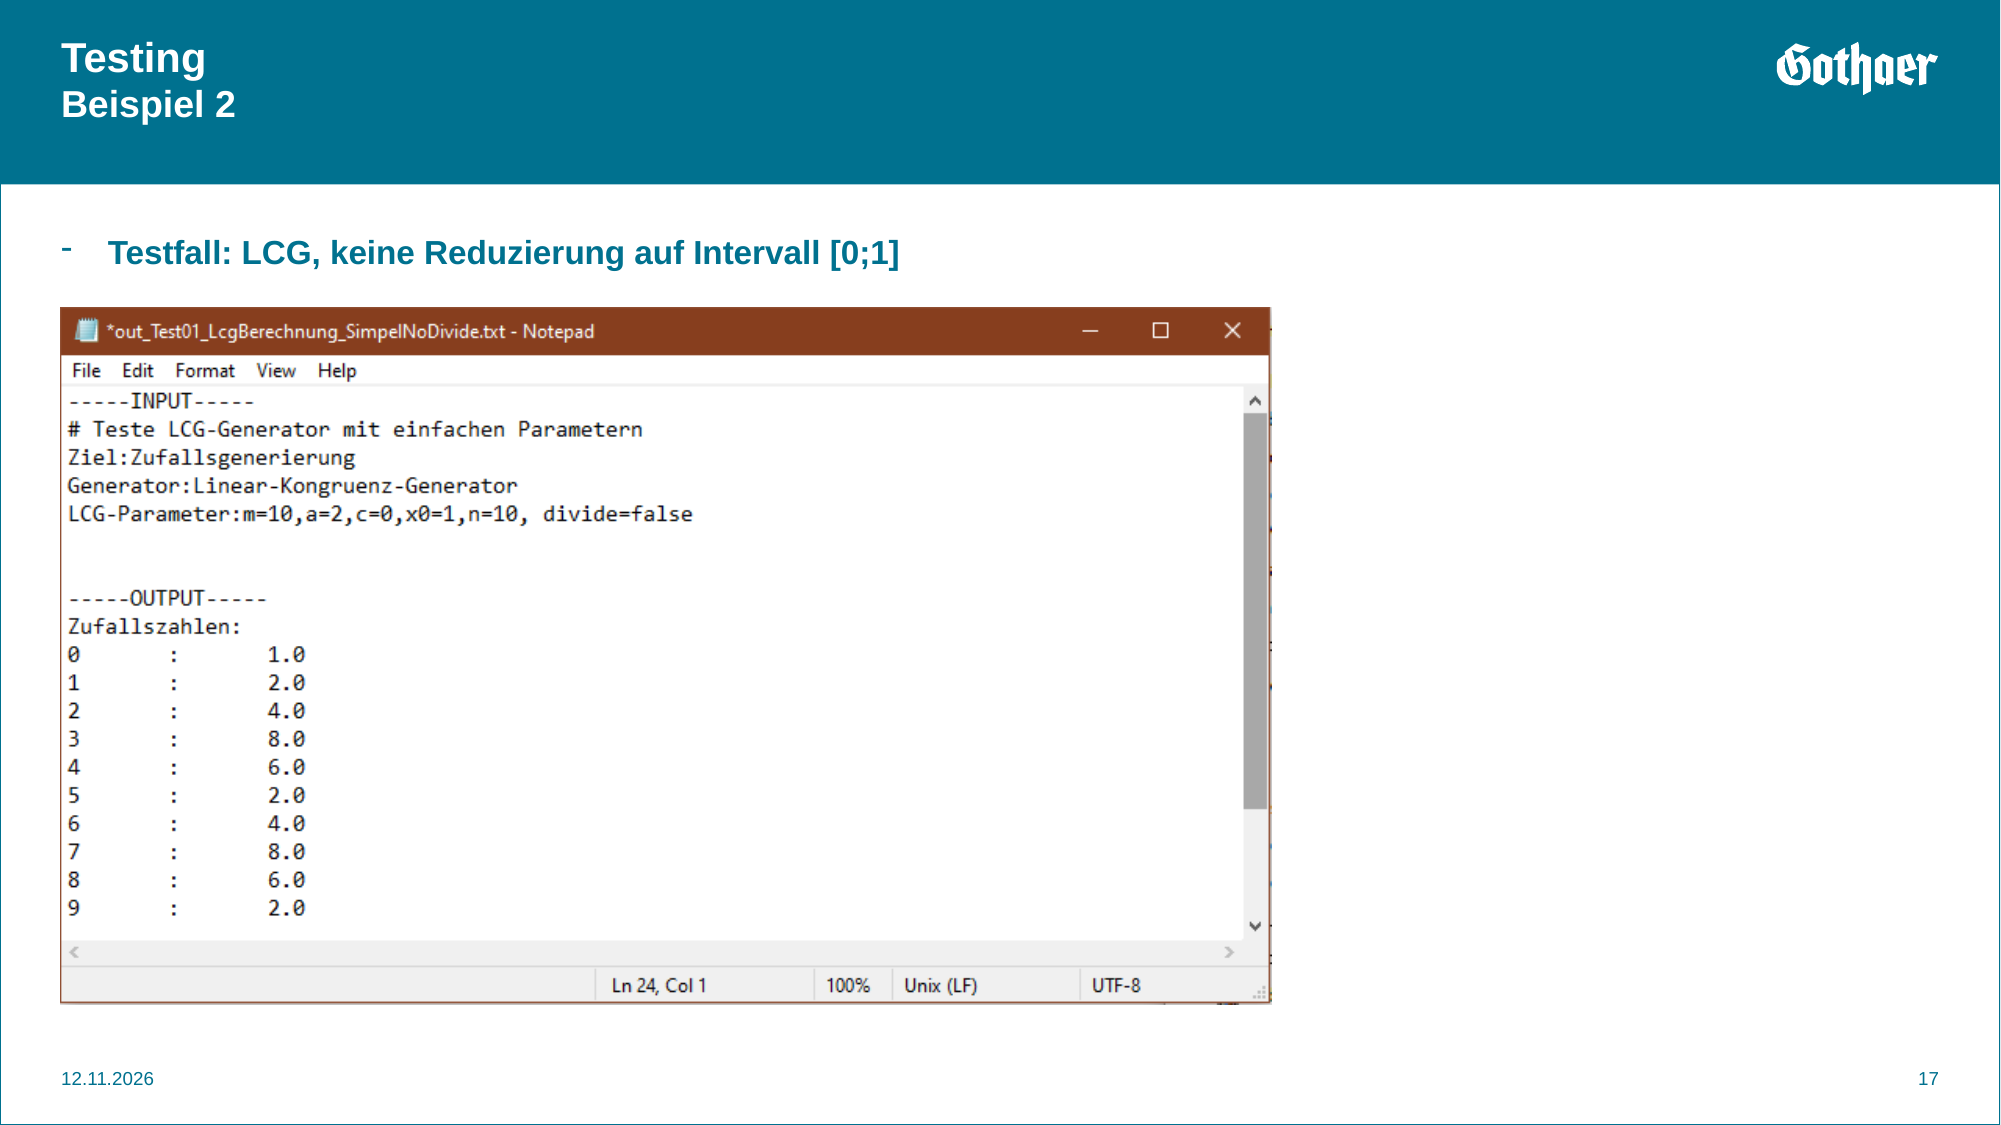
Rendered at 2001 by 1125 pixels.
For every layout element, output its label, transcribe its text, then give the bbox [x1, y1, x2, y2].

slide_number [60, 1066, 161, 1090]
slide_number 17 [1814, 1066, 1940, 1090]
title Testing Beispiel 2 [60, 30, 1715, 127]
list Testfall: LCG, keine Reduzierung auf Intervall [0;1] [60, 231, 1939, 273]
picture [60, 307, 1272, 1005]
